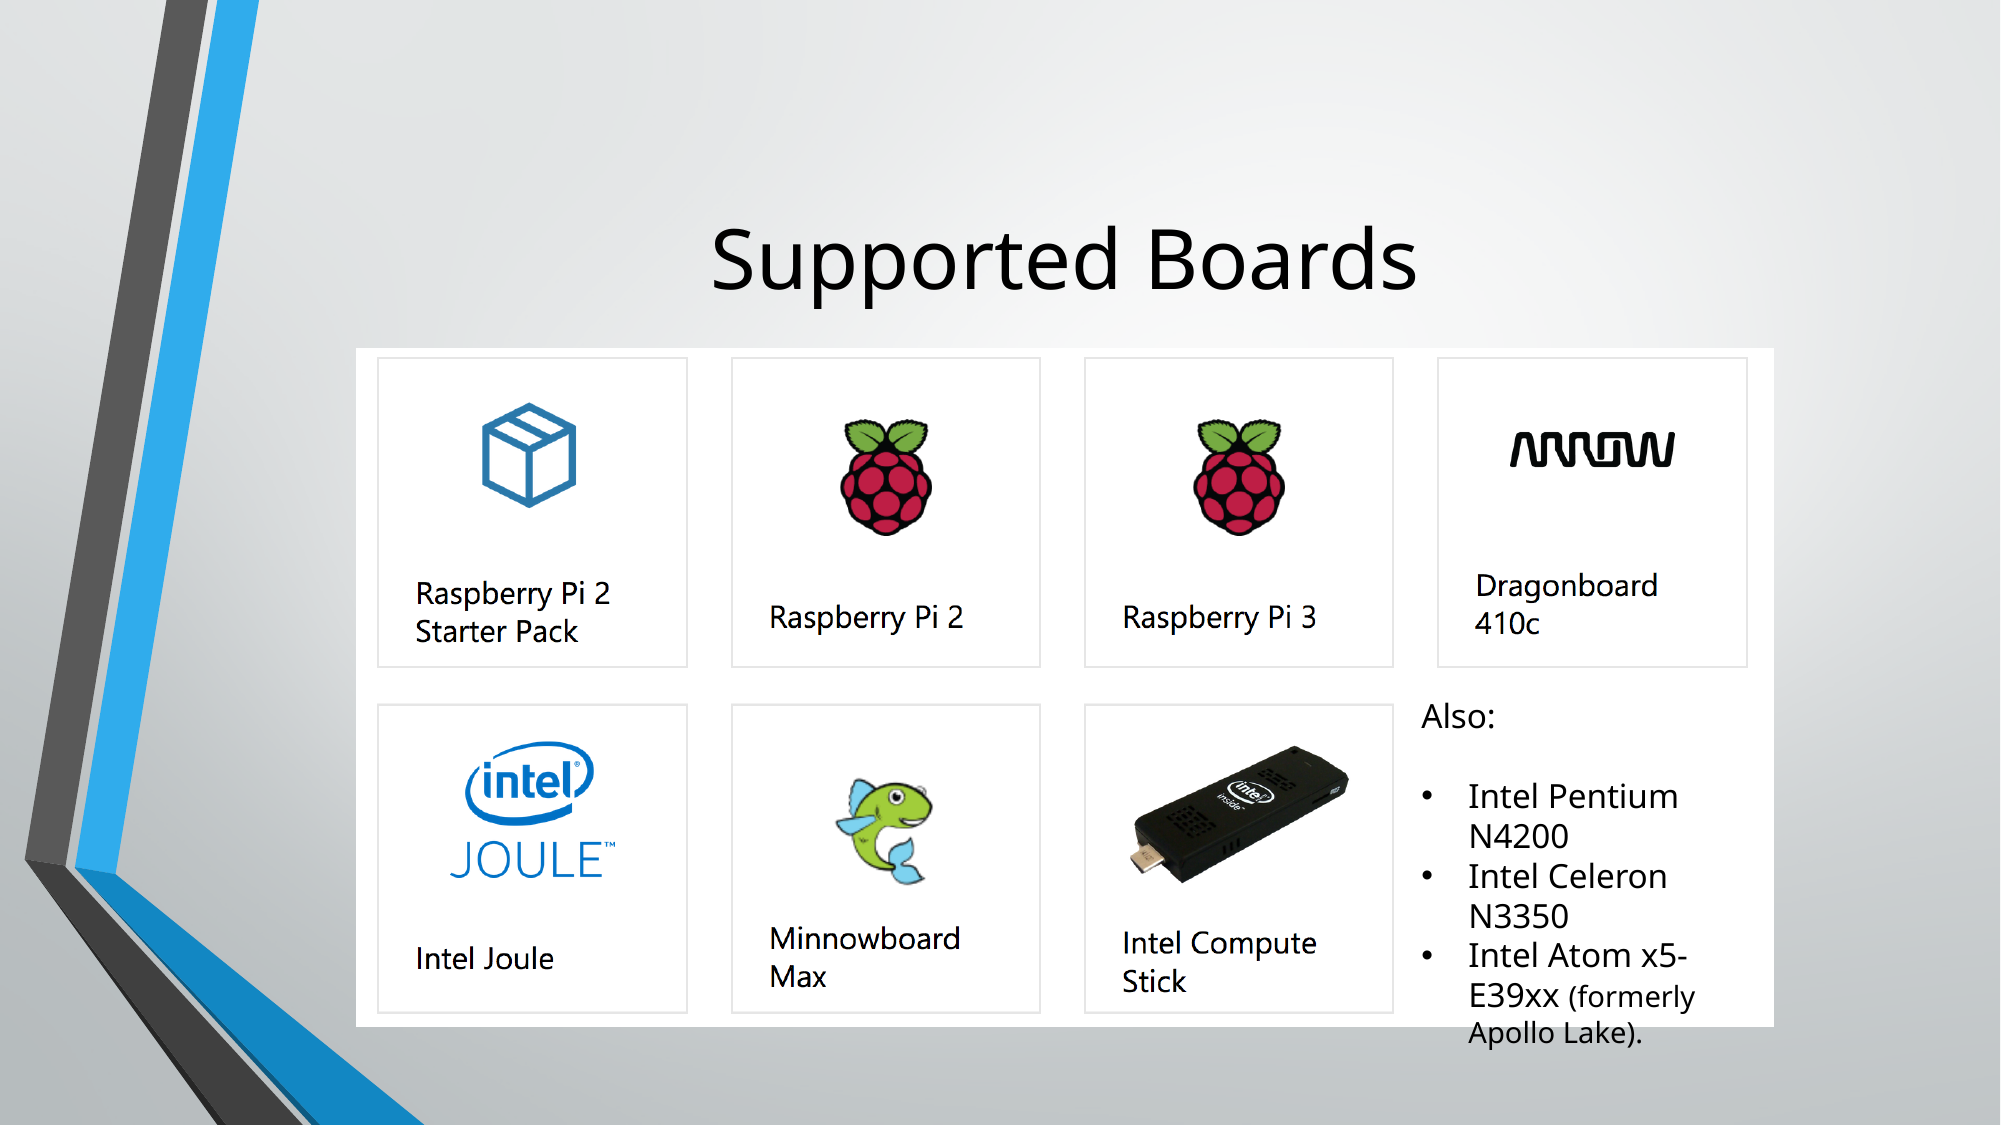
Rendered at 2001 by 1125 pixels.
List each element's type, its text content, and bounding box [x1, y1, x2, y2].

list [356, 348, 1774, 1028]
text_box Also: Intel Pentium N4200 Intel Celeron N3350 Intel Atom x5-E39xx (formerly Apollo Lake). [1406, 1028, 1774, 1057]
title Supported Boards [243, 112, 1887, 400]
